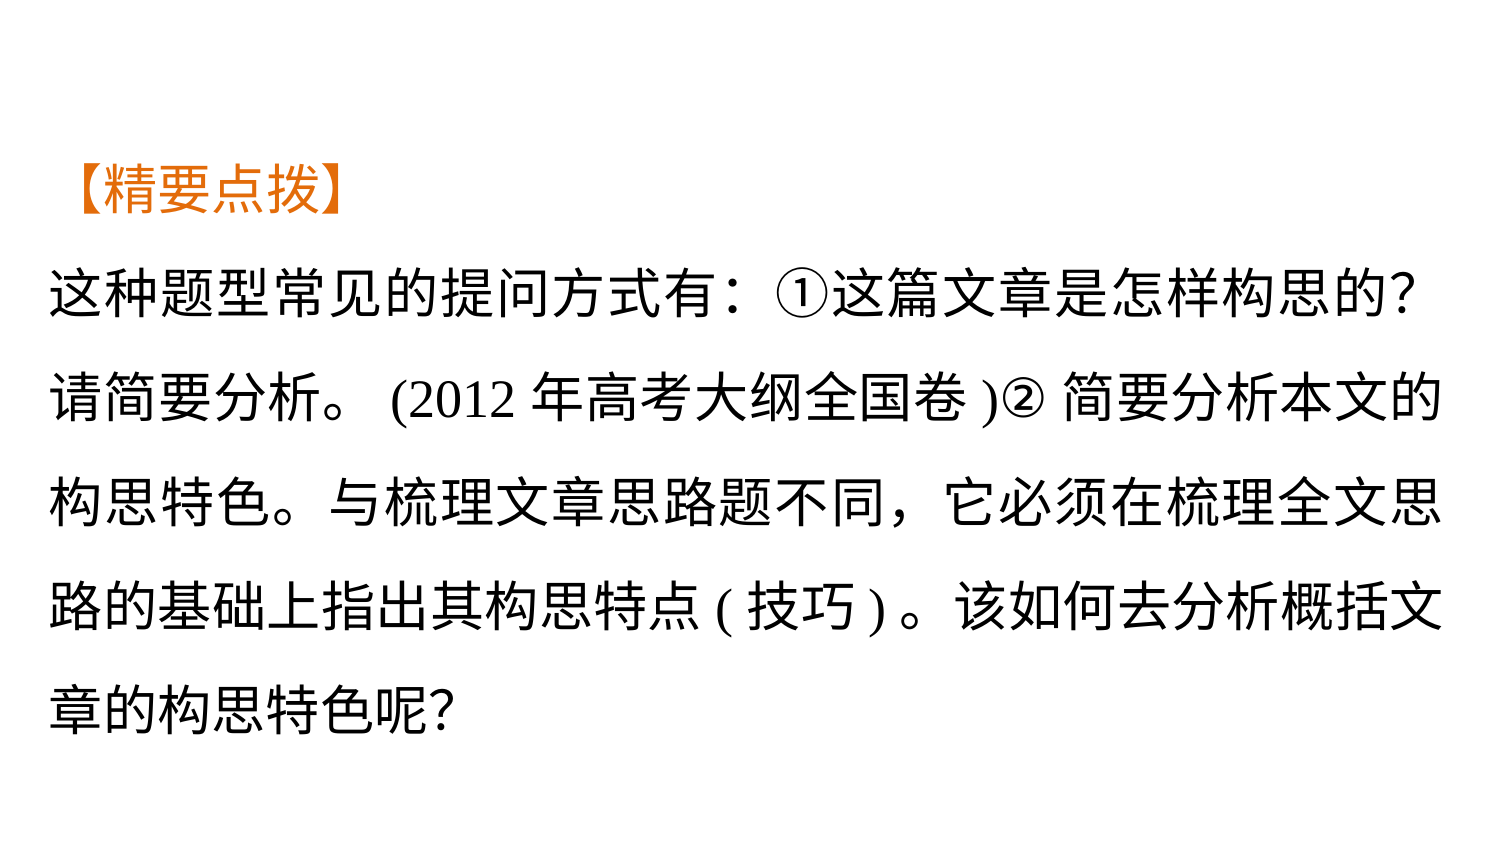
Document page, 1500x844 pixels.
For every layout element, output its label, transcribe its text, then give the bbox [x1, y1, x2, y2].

text_box 【精要点拨】 这种题型常见的提问方式有：①这篇文章是怎样构思的？请简要分析。(2012年高考大纲全国卷)②简要分析本文的构思特色。与梳理文章思路题不同，它必须在梳理全文思路的基础上指出其构思特点(技巧)。该如何去分析概括文章的构思特色呢？ [34, 108, 1459, 749]
